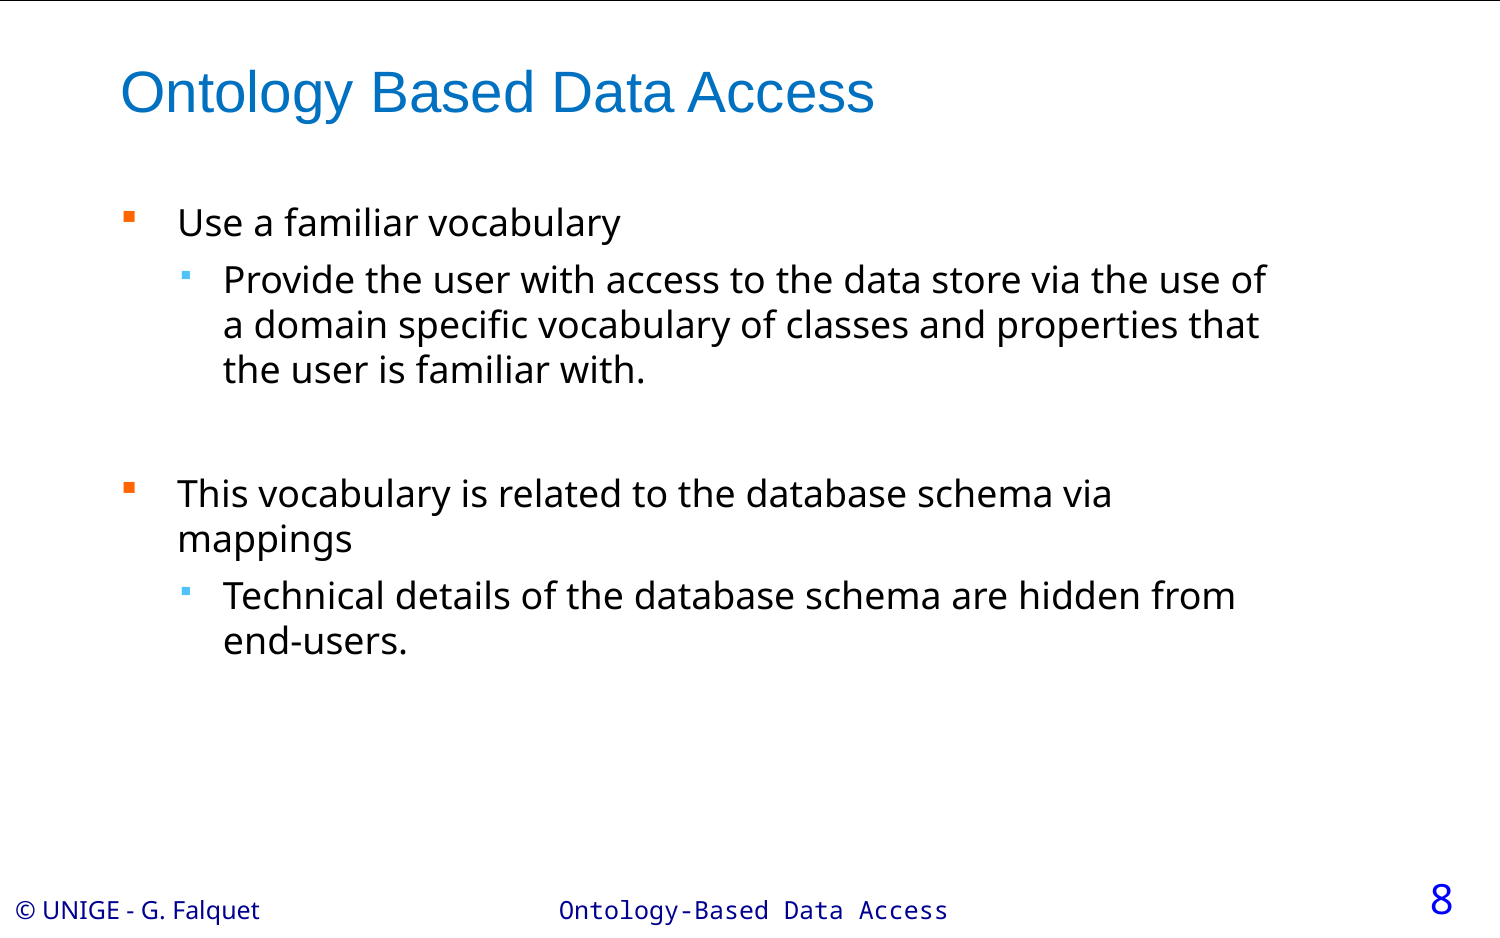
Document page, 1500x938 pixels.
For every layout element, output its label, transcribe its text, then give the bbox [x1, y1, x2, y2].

list Use a familiar vocabulary Provide the user with access to the data store via the use of a domain specific vocabulary of classes and properties that the user is familiar with. This vocabulary is related to the database schema via mappings Technical details of the database schema are hidden from end-users. [105, 164, 1306, 820]
footer Ontology-Based Data Access [495, 885, 1013, 933]
slide_number 8 [1131, 867, 1469, 938]
slide_number © UNIGE - G. Falquet [0, 892, 488, 933]
title Ontology Based Data Access [105, 30, 1335, 132]
